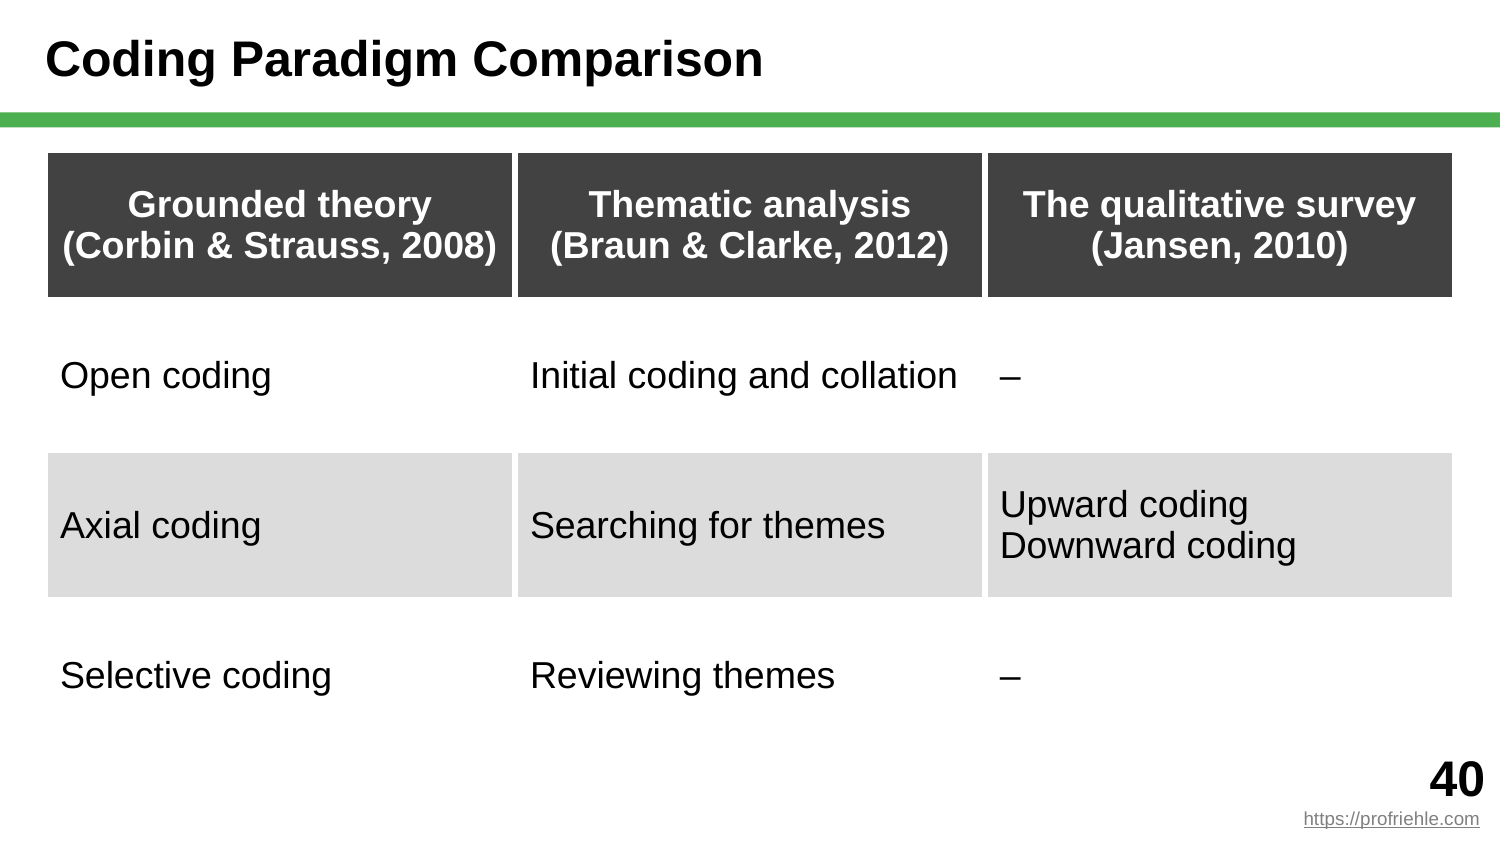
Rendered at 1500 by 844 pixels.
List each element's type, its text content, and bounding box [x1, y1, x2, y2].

table_cell Selective coding [48, 603, 512, 747]
slide_number ‹#› https://profriehle.com [1200, 724, 1500, 844]
table_cell – [988, 603, 1452, 747]
table_header The qualitative survey (Jansen, 2010) [988, 153, 1452, 297]
table_cell Initial coding and collation [518, 303, 982, 447]
table_header Grounded theory (Corbin & Strauss, 2008) [48, 153, 512, 297]
table_cell – [988, 303, 1452, 447]
table_cell Reviewing themes [518, 603, 982, 747]
table_cell Open coding [48, 303, 512, 447]
title Coding Paradigm Comparison [0, 0, 1500, 113]
table_cell Upward coding Downward coding [988, 453, 1452, 597]
table_cell Searching for themes [518, 453, 982, 597]
table_cell Axial coding [48, 453, 512, 597]
table_header Thematic analysis (Braun & Clarke, 2012) [518, 153, 982, 297]
